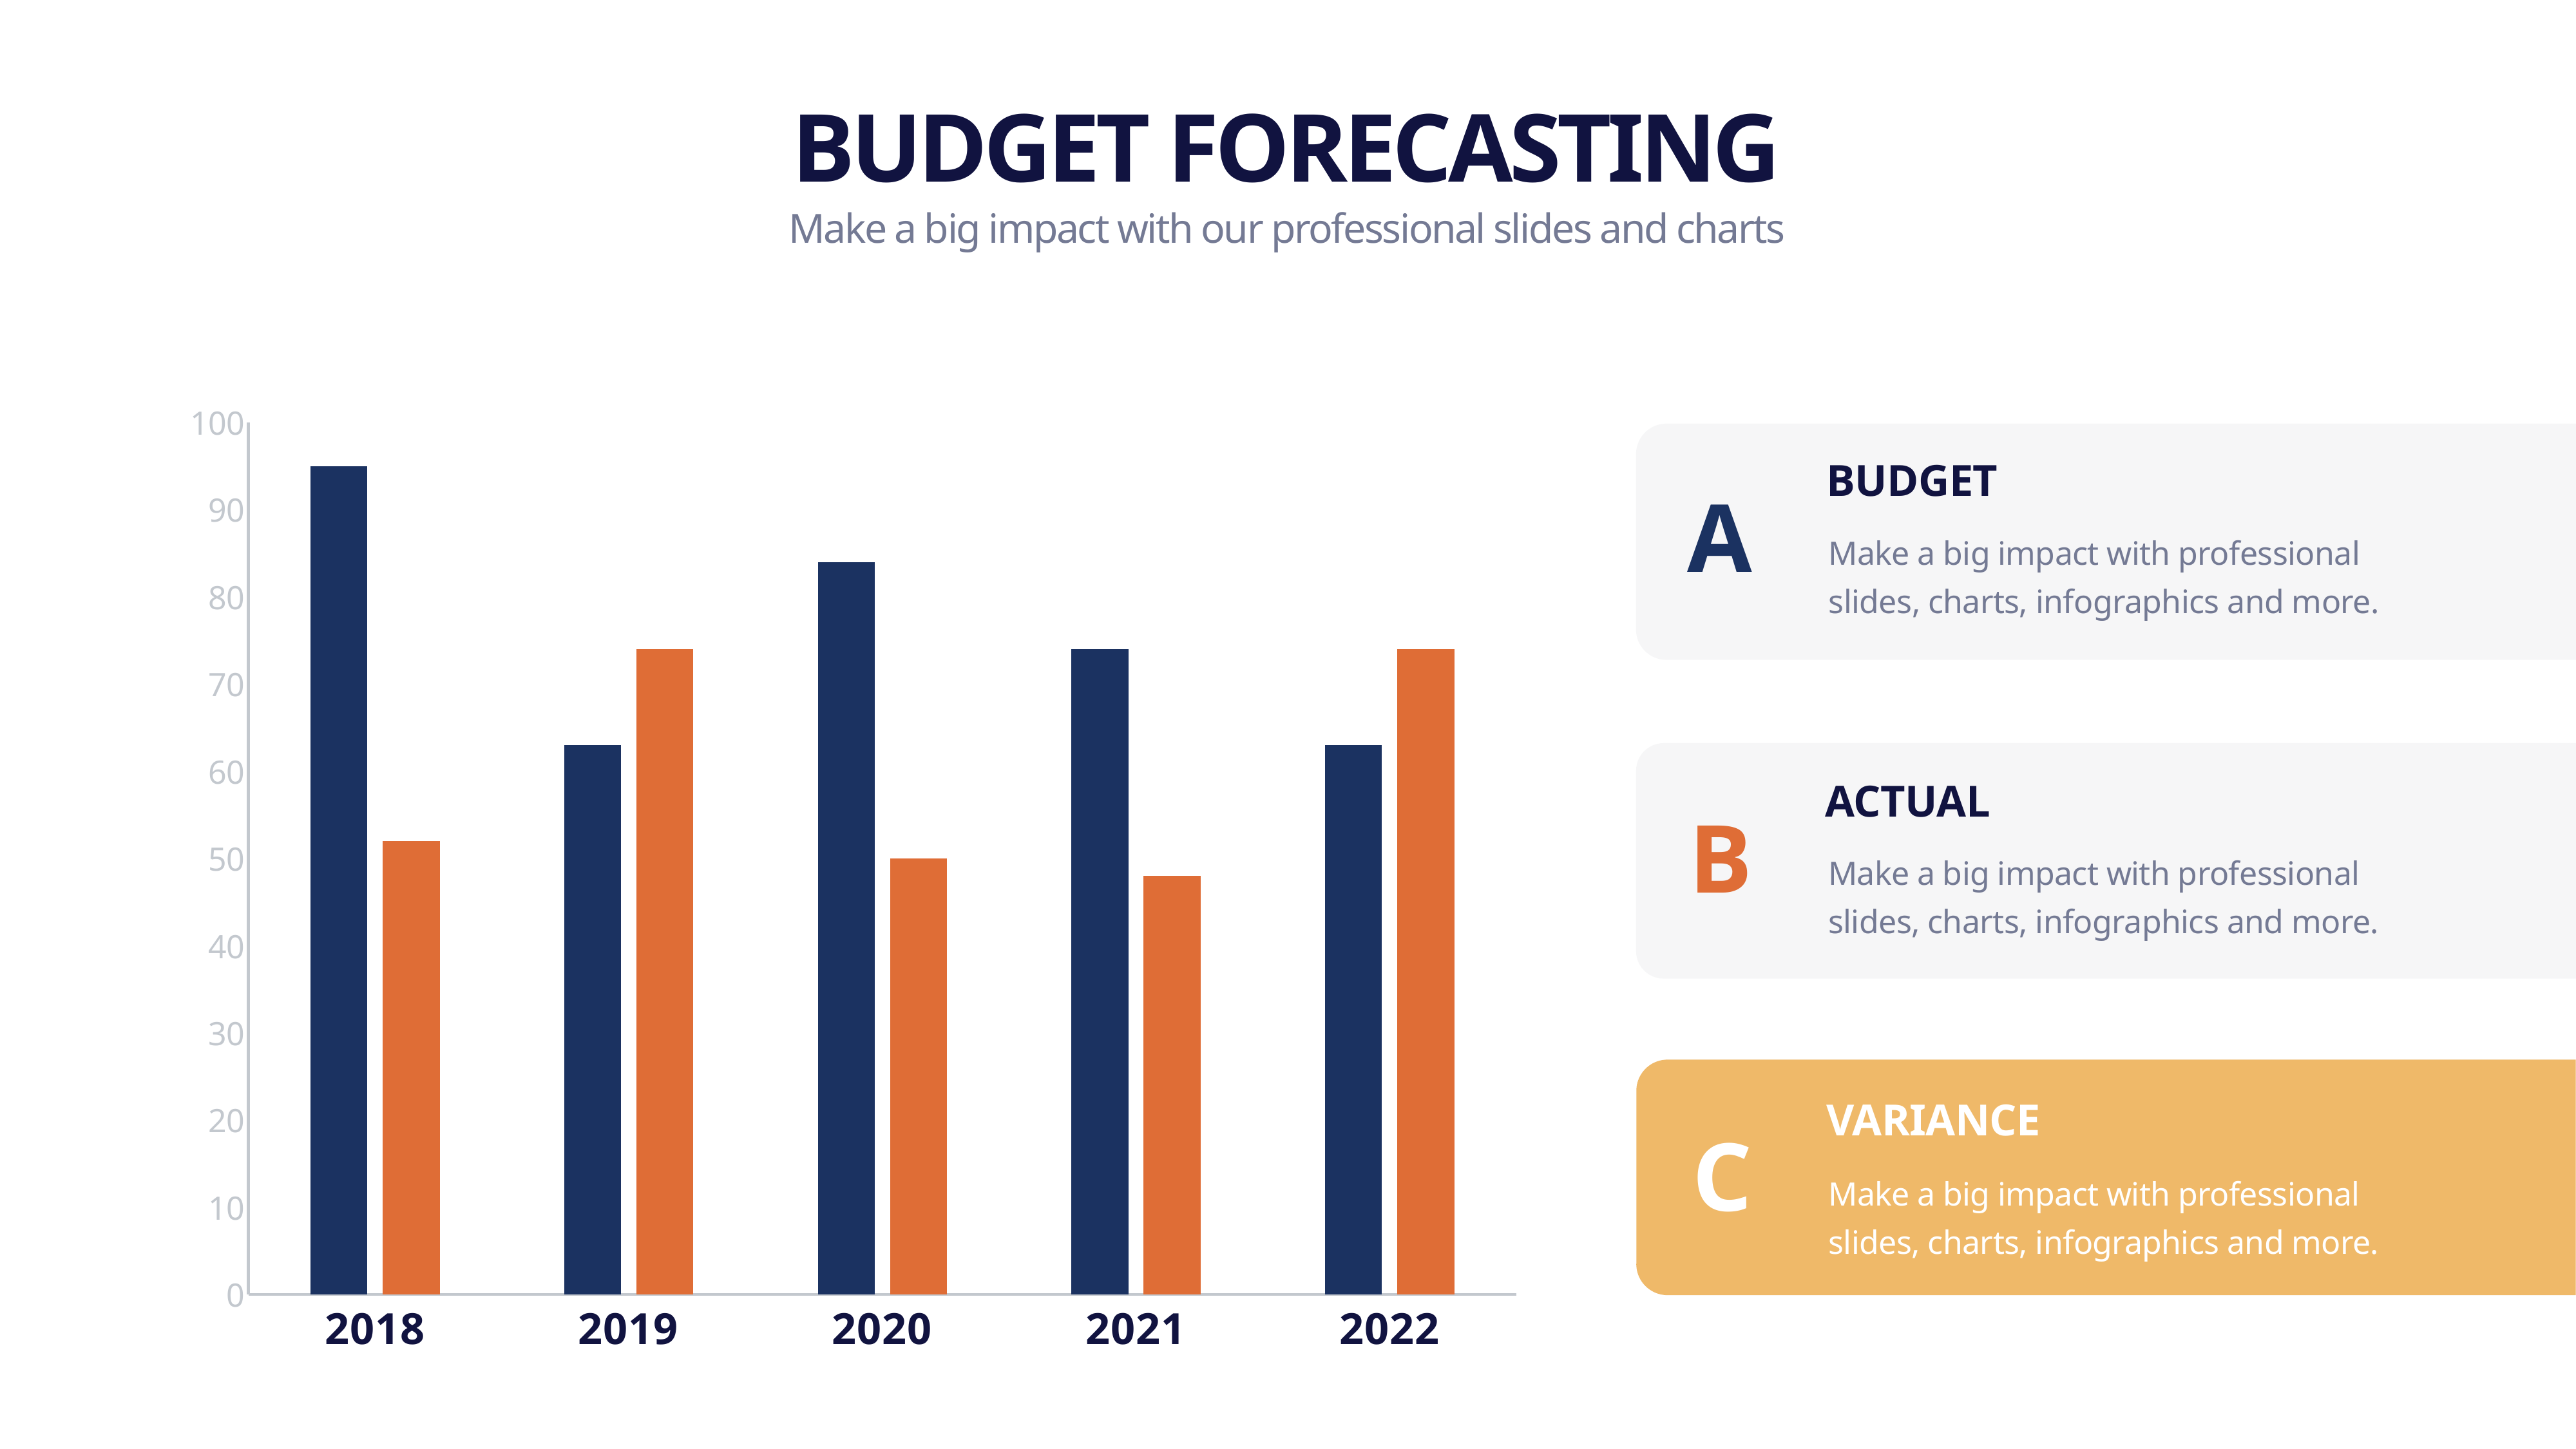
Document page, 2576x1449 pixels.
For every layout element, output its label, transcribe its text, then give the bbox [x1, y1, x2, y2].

text_box Make a big impact with professional slides, charts, infographics and more. [1818, 1159, 2452, 1265]
text_box Make a big impact with professional slides, charts, infographics and more. [1818, 838, 2451, 945]
text_box BUDGET FORECASTING [158, 70, 2414, 205]
text_box ACTUAL [1815, 769, 2448, 831]
text_box A [1644, 473, 1796, 596]
chart [162, 381, 1545, 1378]
text_box VARIANCE [1817, 1088, 2450, 1150]
text_box C [1646, 1112, 1798, 1235]
text_box [1636, 1059, 2576, 1296]
text_box B [1645, 793, 1797, 916]
text_box Make a big impact with professional slides, charts, infographics and more. [1819, 518, 2452, 625]
text_box [1636, 423, 2576, 660]
text_box BUDGET [1817, 448, 2450, 510]
text_box Make a big impact with our professional slides and charts [160, 198, 2415, 256]
text_box [1636, 743, 2576, 979]
